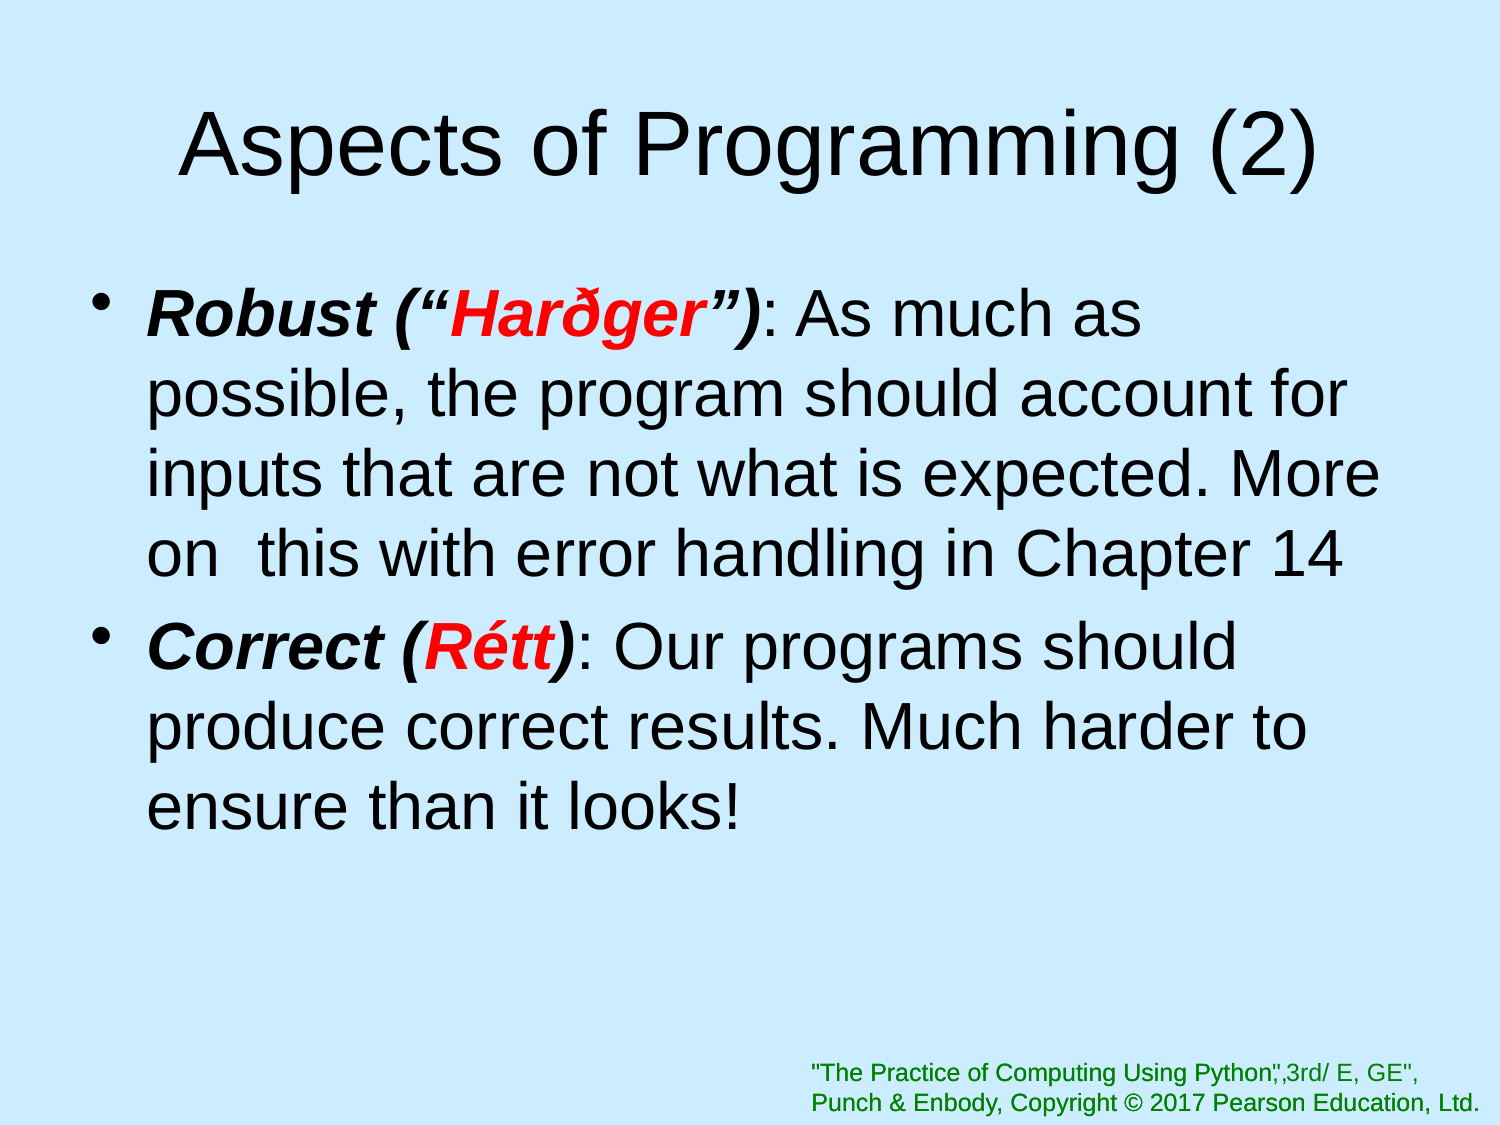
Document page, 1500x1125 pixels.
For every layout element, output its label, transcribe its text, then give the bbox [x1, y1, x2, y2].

list Robust (“Harðger”): As much as possible, the program should account for inputs that are not what is expected. More on this with error handling in Chapter 14 Correct (Rétt): Our programs should produce correct results. Much harder to ensure than it looks! [75, 262, 1425, 1005]
title Aspects of Programming (2) [75, 45, 1425, 233]
